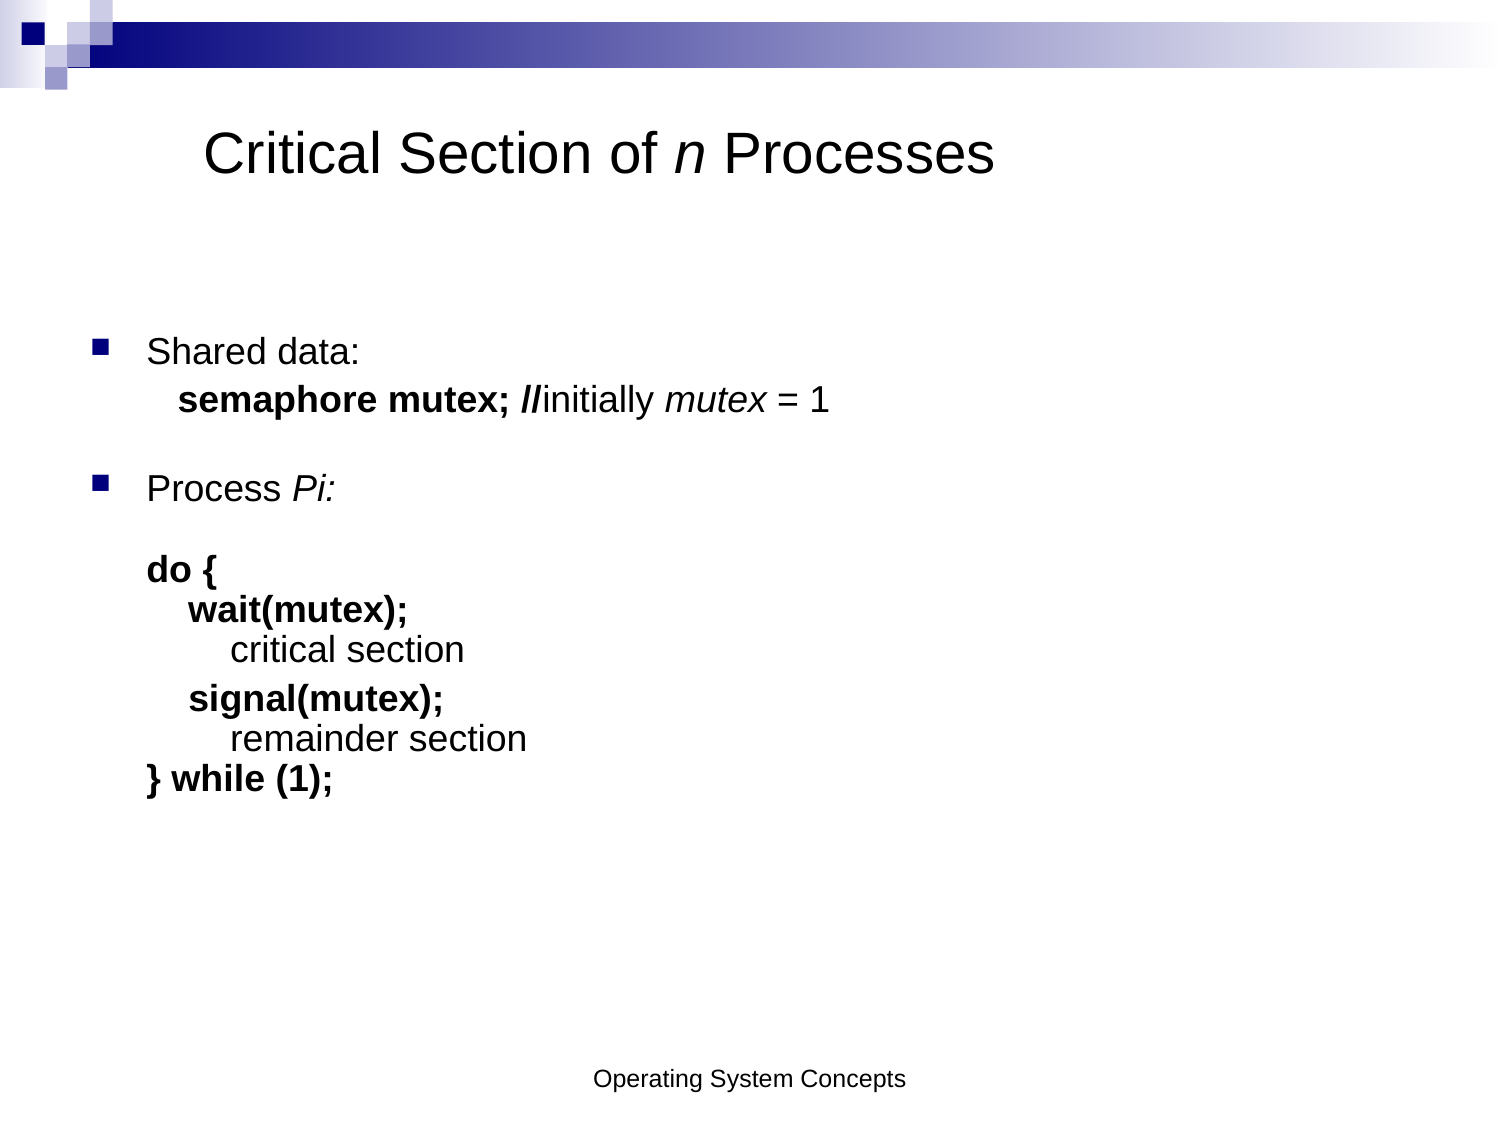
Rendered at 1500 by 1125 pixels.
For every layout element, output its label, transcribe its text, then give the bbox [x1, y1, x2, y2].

title Critical Section of n Processes [188, 112, 1379, 188]
list Shared data: semaphore mutex; //initially mutex = 1 Process Pi: do { wait(mutex); critical section signal(mutex); remainder section } while (1); [74, 324, 1426, 963]
footer Operating System Concepts [512, 1024, 988, 1101]
